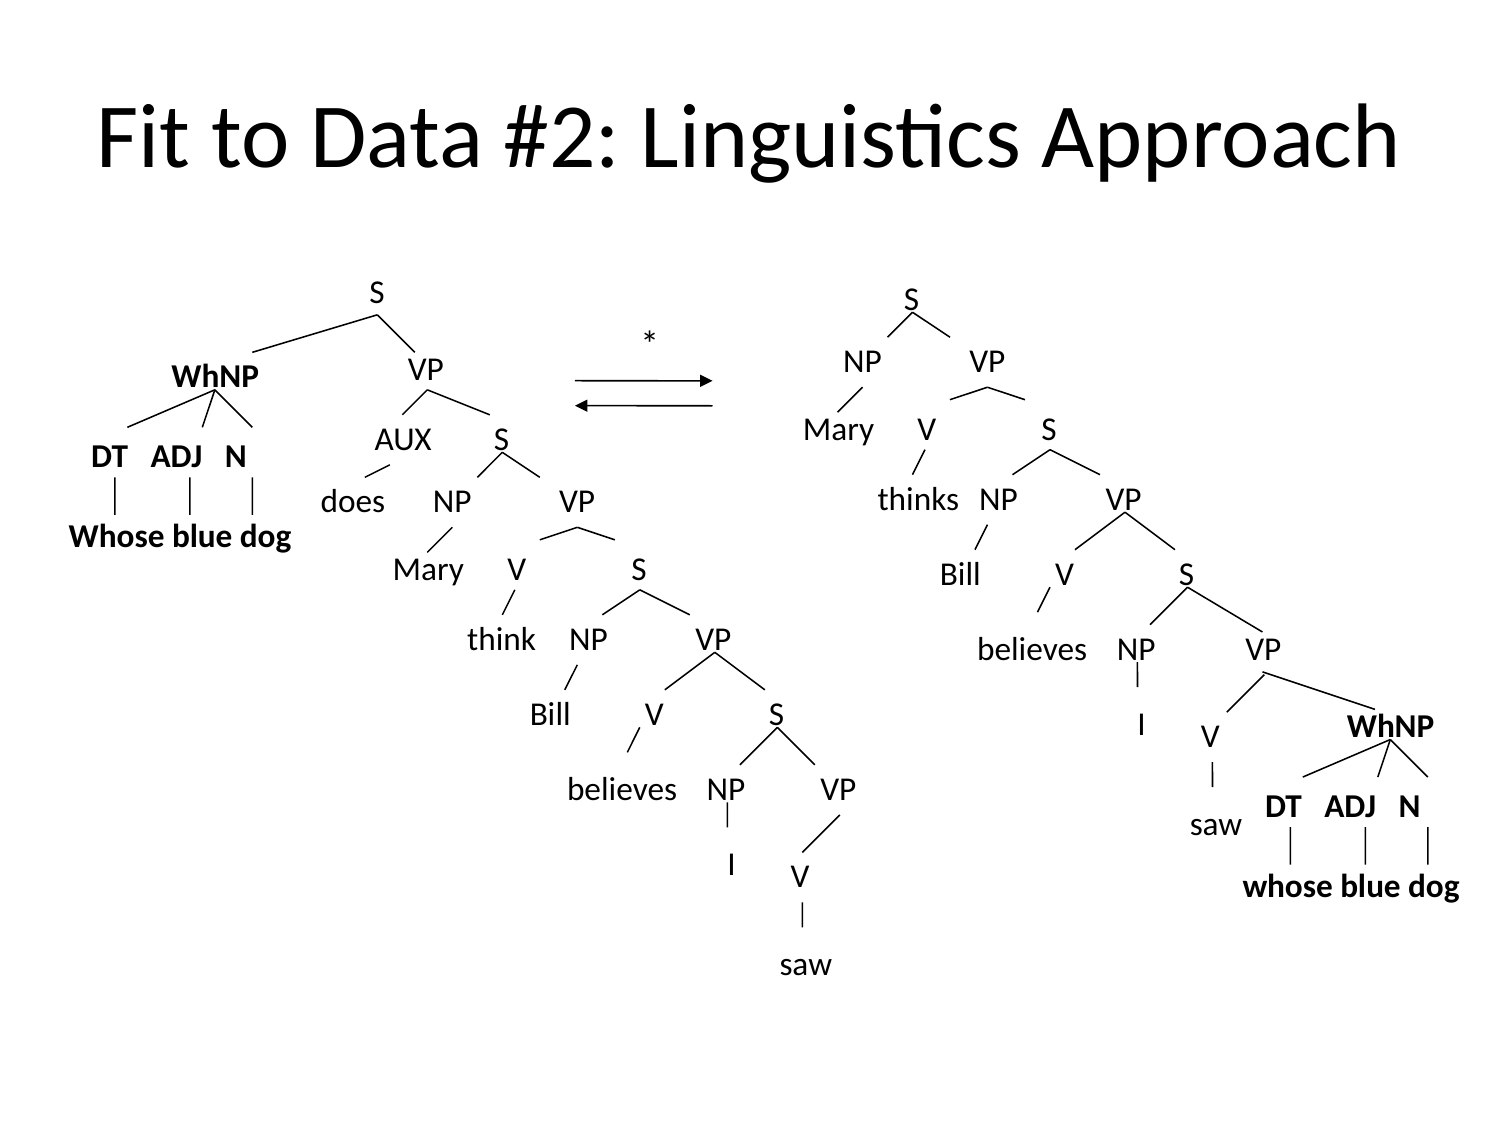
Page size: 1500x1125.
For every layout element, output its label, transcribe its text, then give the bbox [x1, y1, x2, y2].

text_box S [479, 409, 525, 465]
text_box AUX [359, 409, 447, 465]
text_box WhNP [1332, 696, 1450, 752]
text_box [574, 399, 713, 412]
text_box think [452, 609, 552, 665]
text_box V [775, 847, 825, 902]
text_box V [1040, 544, 1089, 600]
text_box * [625, 312, 675, 373]
text_box S [1164, 544, 1210, 600]
text_box I [712, 834, 751, 890]
text_box NP [1103, 619, 1171, 675]
text_box S [616, 539, 662, 595]
text_box saw [1175, 794, 1227, 850]
text_box [574, 374, 713, 387]
text_box V [492, 539, 542, 595]
text_box S [889, 269, 935, 325]
text_box saw [764, 934, 847, 990]
text_box believes [962, 619, 1103, 675]
text_box DT ADJ N Whose blue dog [53, 427, 307, 562]
text_box VP [805, 759, 872, 815]
text_box V [1186, 706, 1235, 762]
text_box VP [544, 472, 611, 527]
text_box Bill [925, 544, 997, 600]
text_box NP [554, 609, 623, 665]
title Fit to Data #2: Linguistics Approach [75, 37, 1425, 225]
text_box VP [954, 331, 1021, 387]
text_box Mary [377, 539, 479, 595]
text_box WhNP [156, 347, 275, 402]
text_box VP [1230, 619, 1297, 675]
text_box NP [828, 331, 897, 387]
text_box DT ADJ N whose blue dog [1227, 777, 1475, 912]
text_box V [902, 399, 952, 455]
text_box I [1122, 694, 1161, 750]
text_box S [1026, 399, 1072, 455]
text_box NP [975, 469, 1033, 525]
text_box S [754, 684, 800, 740]
text_box believes [552, 759, 693, 815]
text_box VP [393, 339, 459, 395]
text_box thinks [862, 469, 975, 525]
text_box Bill [515, 684, 587, 740]
text_box Mary [788, 399, 890, 455]
text_box VP [680, 609, 747, 665]
text_box NP [693, 759, 761, 815]
text_box S [354, 262, 400, 318]
text_box does [305, 472, 400, 527]
text_box V [630, 684, 679, 740]
text_box VP [1090, 469, 1157, 525]
text_box NP [418, 472, 487, 527]
